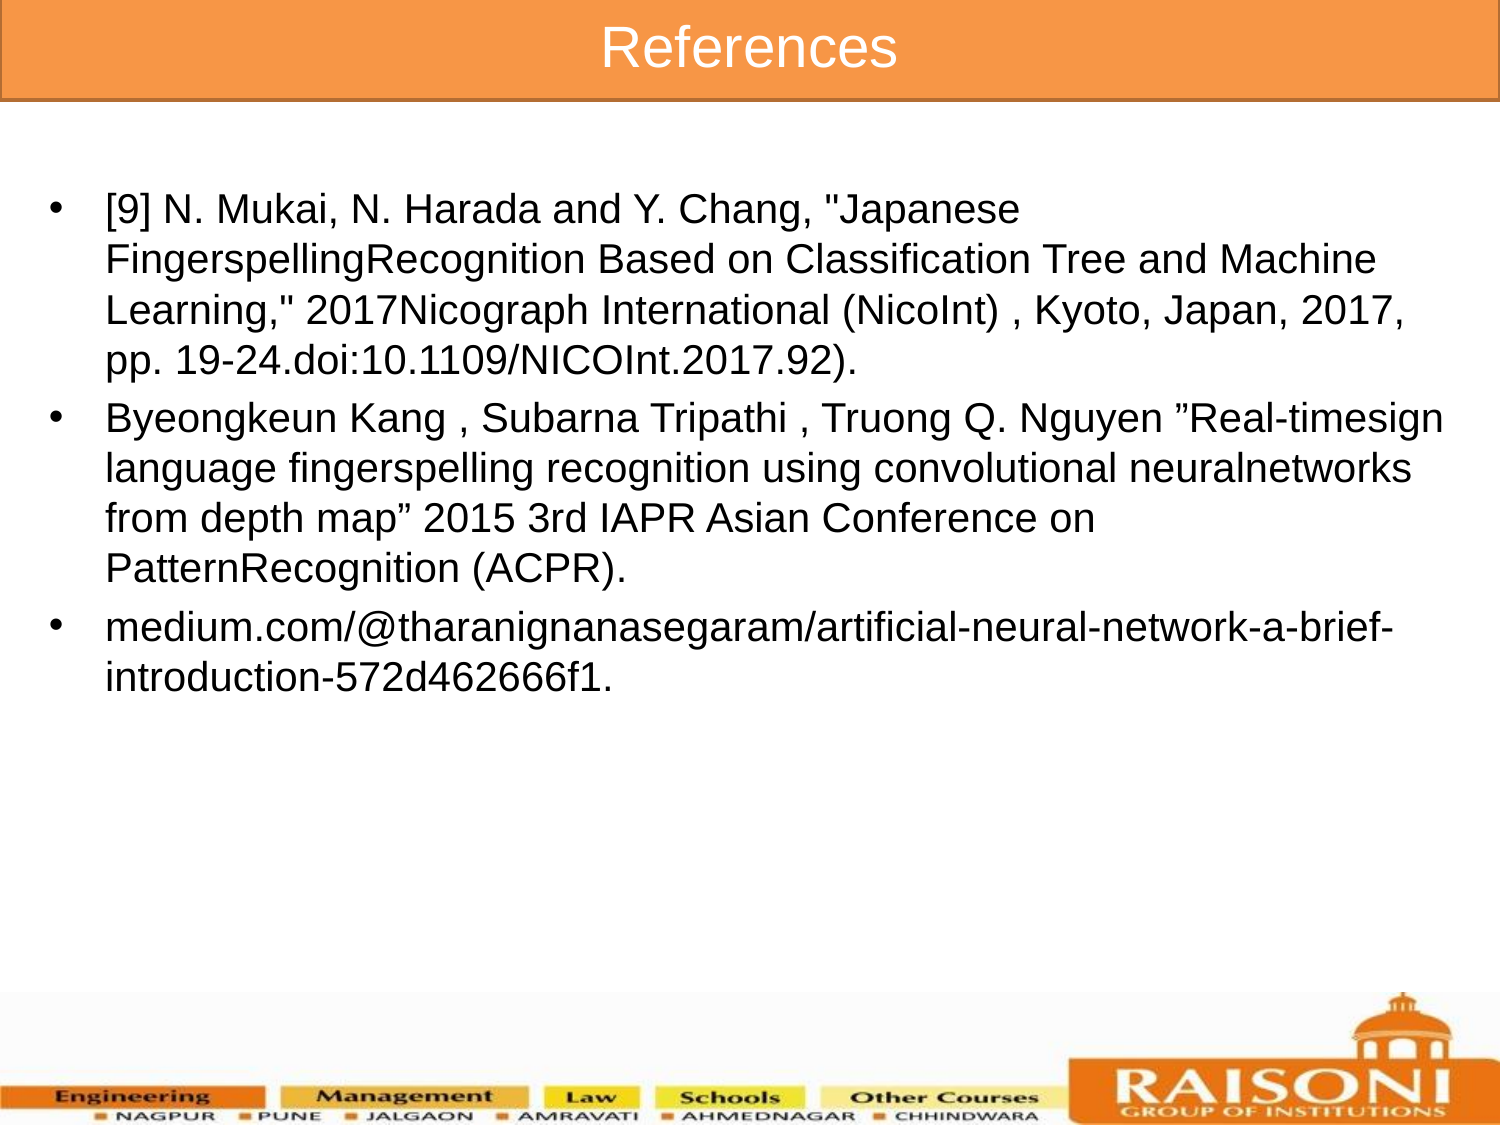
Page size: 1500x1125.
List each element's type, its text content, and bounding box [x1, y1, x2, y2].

picture [0, 992, 1500, 1125]
text_box References [0, 0, 1500, 100]
list [9] N. Mukai, N. Harada and Y. Chang, "Japanese FingerspellingRecognition Based on Classification Tree and Machine Learning," 2017Nicograph International (NicoInt) , Kyoto, Japan, 2017, pp. 19-24.doi:10.1109/NICOInt.2017.92). Byeongkeun Kang , Subarna Tripathi , Truong Q. Nguyen ”Real-timesign language fingerspelling recognition using convolutional neuralnetworks from depth map” 2015 3rd IAPR Asian Conference on PatternRecognition (ACPR). medium.com/@tharanignanasegaram/artificial-neural-network-a-brief-introduction-572d462666f1. [33, 174, 1461, 982]
